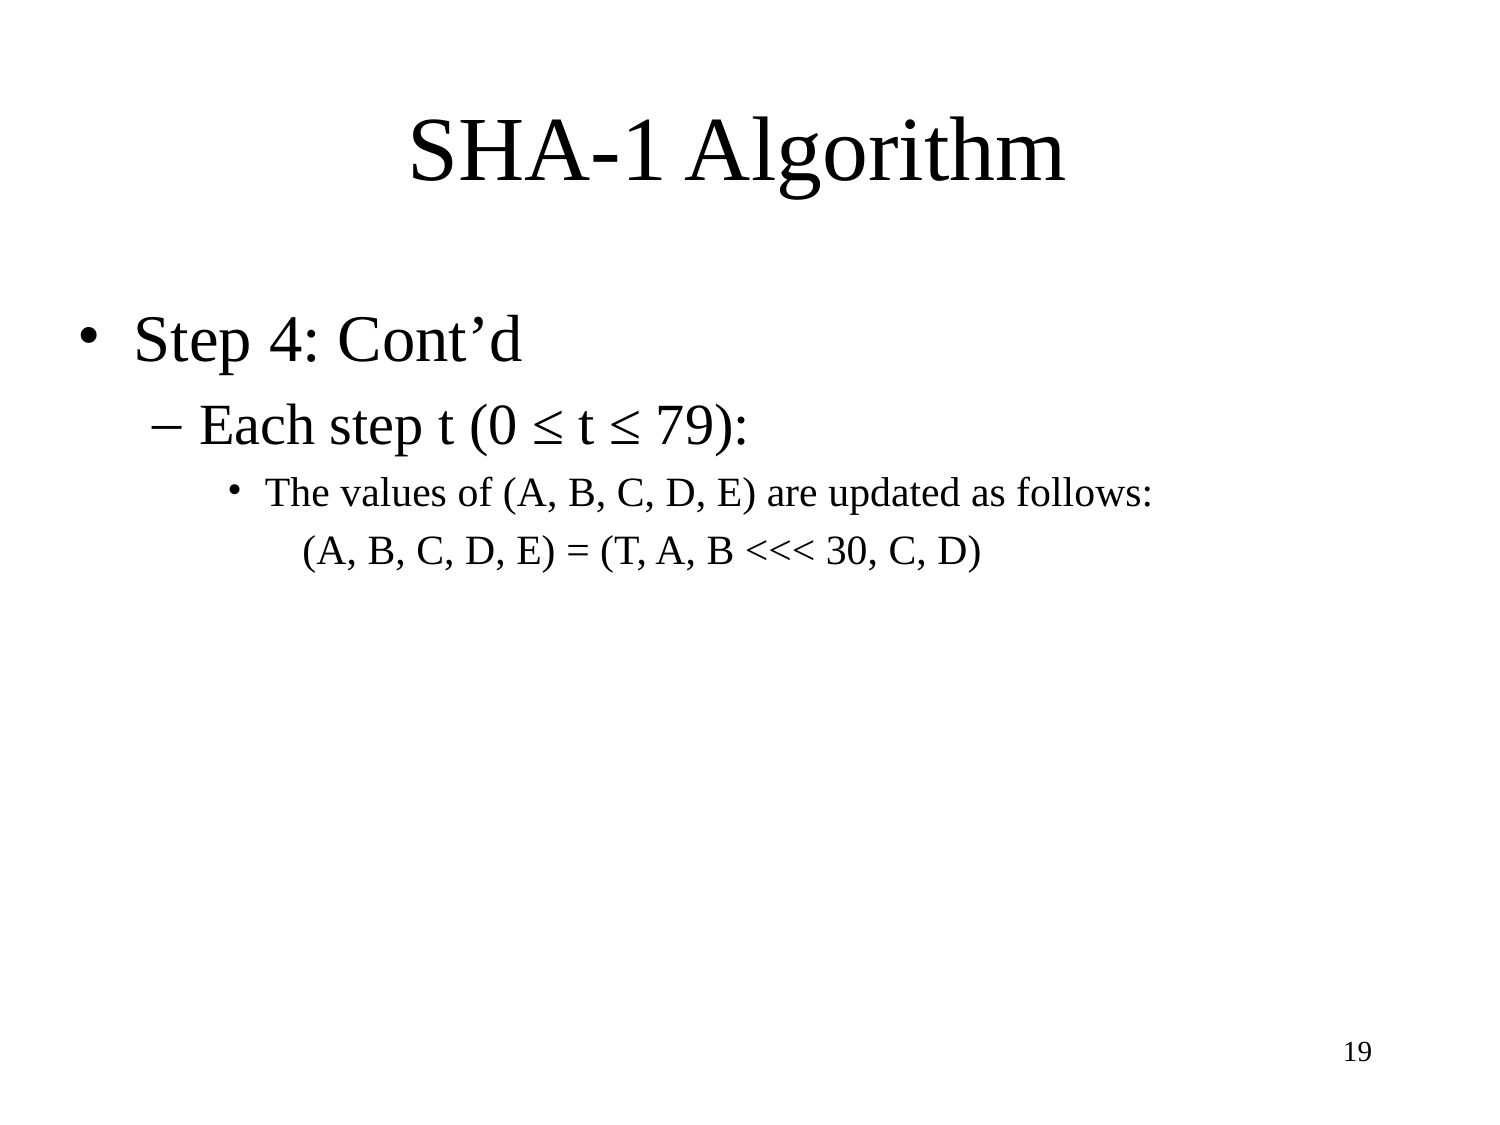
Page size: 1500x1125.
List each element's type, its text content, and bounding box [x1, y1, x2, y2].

list Step 4: Cont’d Each step t (0 ≤ t ≤ 79): The values of (A, B, C, D, E) are updated as follows: (A, B, C, D, E) = (T, A, B <<< 30, C, D) [62, 287, 1413, 963]
text_box 19 [1074, 1024, 1388, 1100]
title SHA-1 Algorithm [62, 62, 1413, 225]
